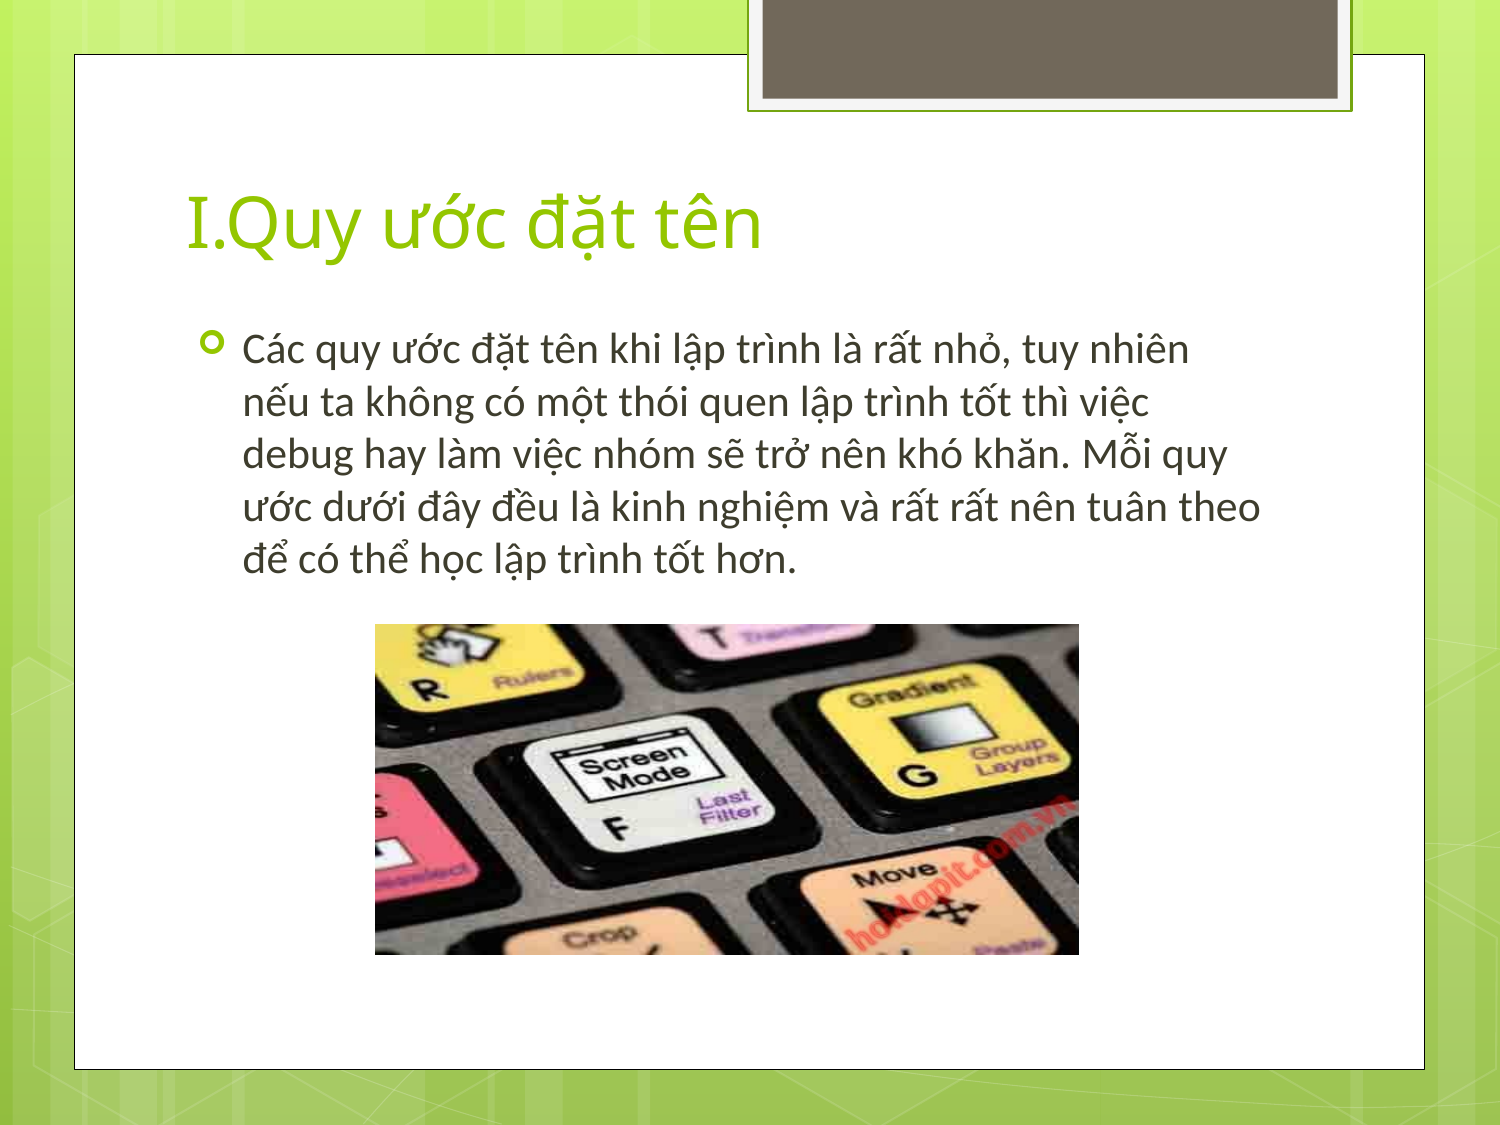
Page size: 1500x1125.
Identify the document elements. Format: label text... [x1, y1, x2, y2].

picture [374, 624, 1079, 955]
list Các quy ước đặt tên khi lập trình là rất nhỏ, tuy nhiên nếu ta không có một thói quen lập trình tốt thì việc debug hay làm việc nhóm sẽ trở nên khó khăn. Mỗi quy ước dưới đây đều là kinh nghiệm và rất rất nên tuân theo để có thể học lập trình tốt hơn. [171, 312, 1283, 775]
title I.Quy ước đặt tên [171, 168, 1324, 357]
